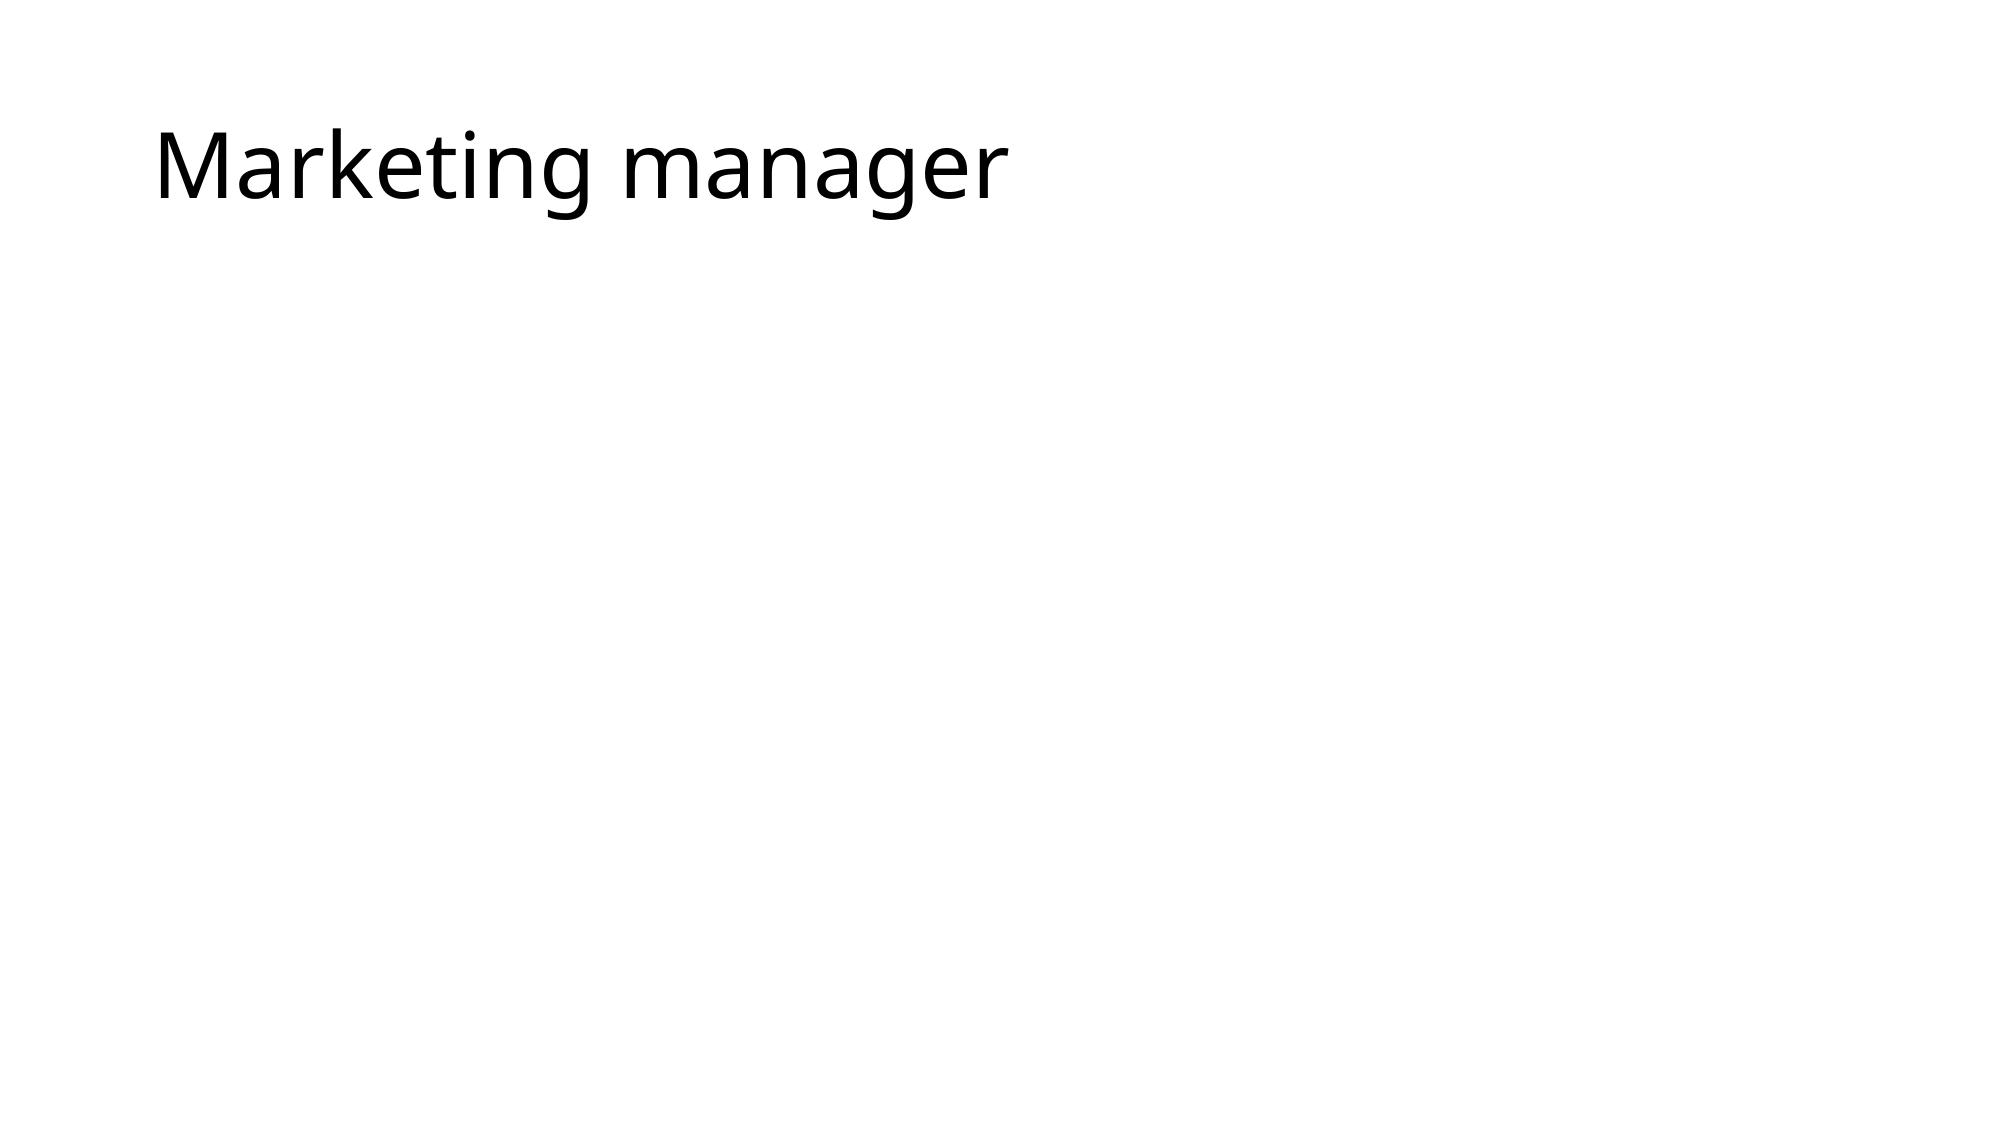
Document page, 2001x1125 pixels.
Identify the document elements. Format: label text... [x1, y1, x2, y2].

title Marketing manager [137, 59, 1863, 278]
